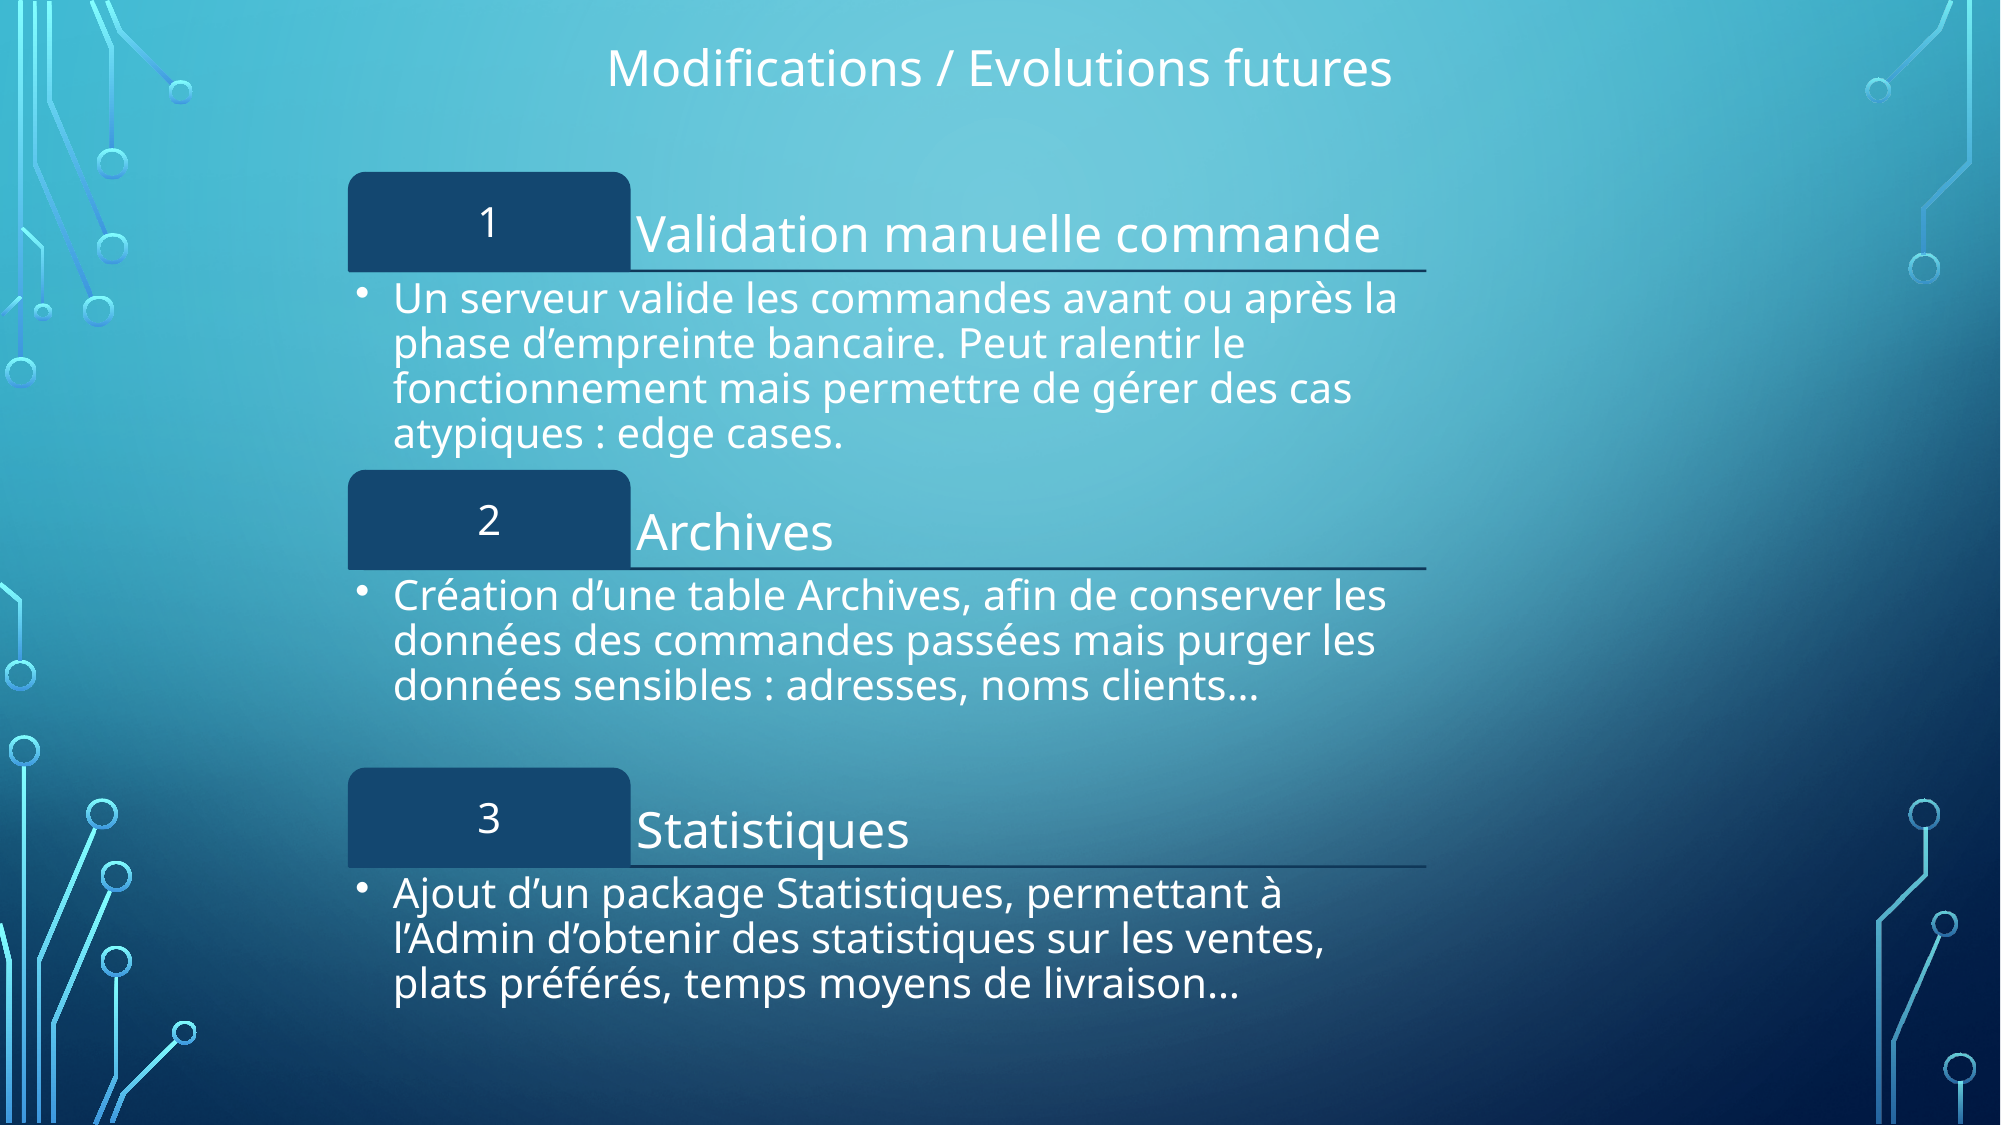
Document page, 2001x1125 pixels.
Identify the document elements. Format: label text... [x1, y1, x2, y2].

text_box Modifications / Evolutions futures [0, 28, 2000, 104]
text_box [348, 172, 1427, 1063]
